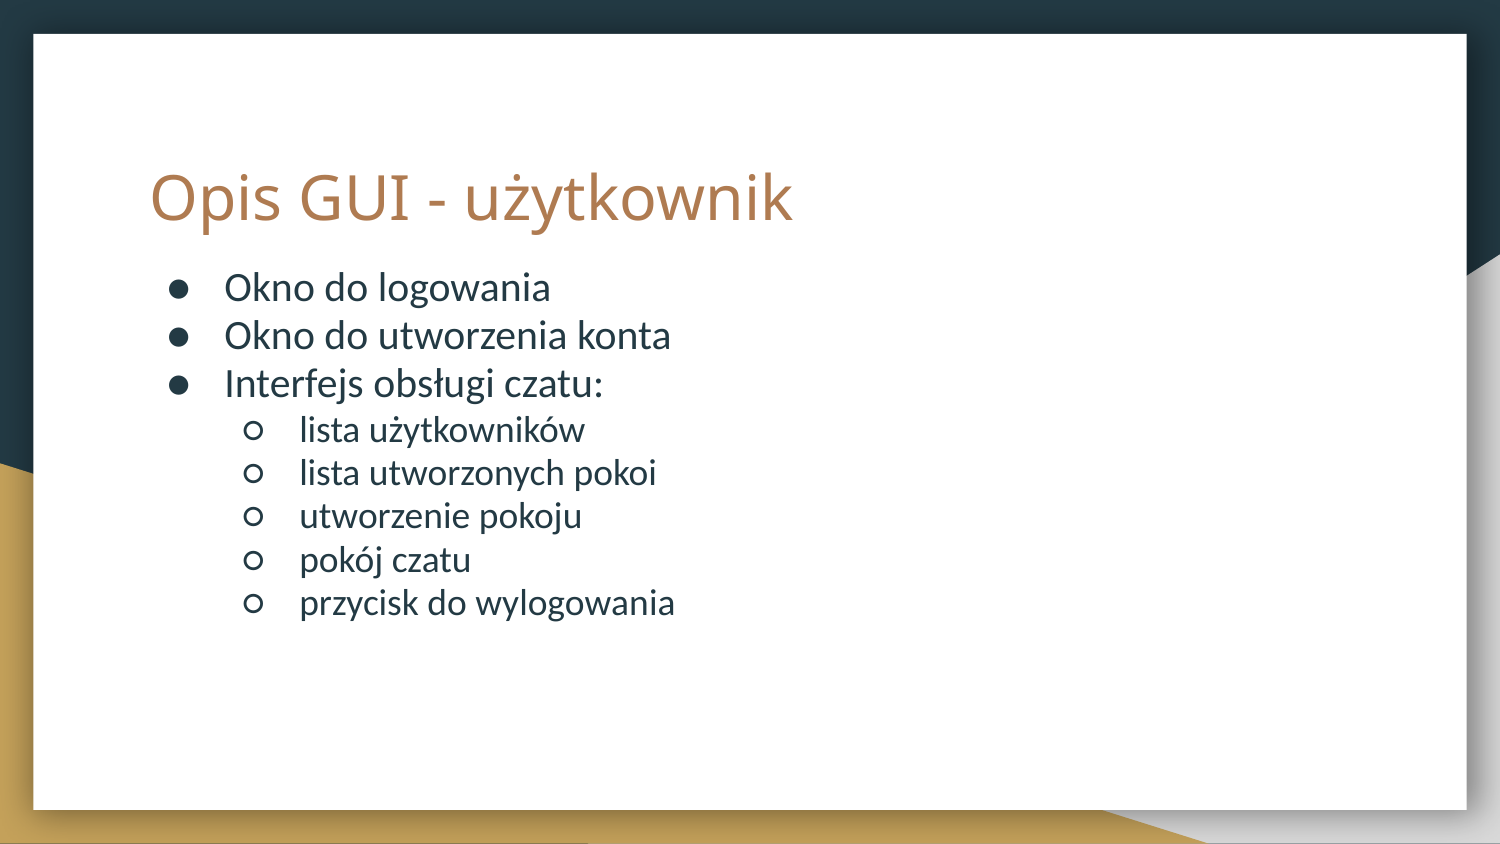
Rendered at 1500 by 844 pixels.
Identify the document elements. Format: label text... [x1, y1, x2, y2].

list Okno do logowania Okno do utworzenia konta Interfejs obsługi czatu: lista użytkowników lista utworzonych pokoi utworzenie pokoju pokój czatu przycisk do wylogowania [134, 249, 1366, 729]
title Opis GUI - użytkownik [134, 138, 1366, 249]
